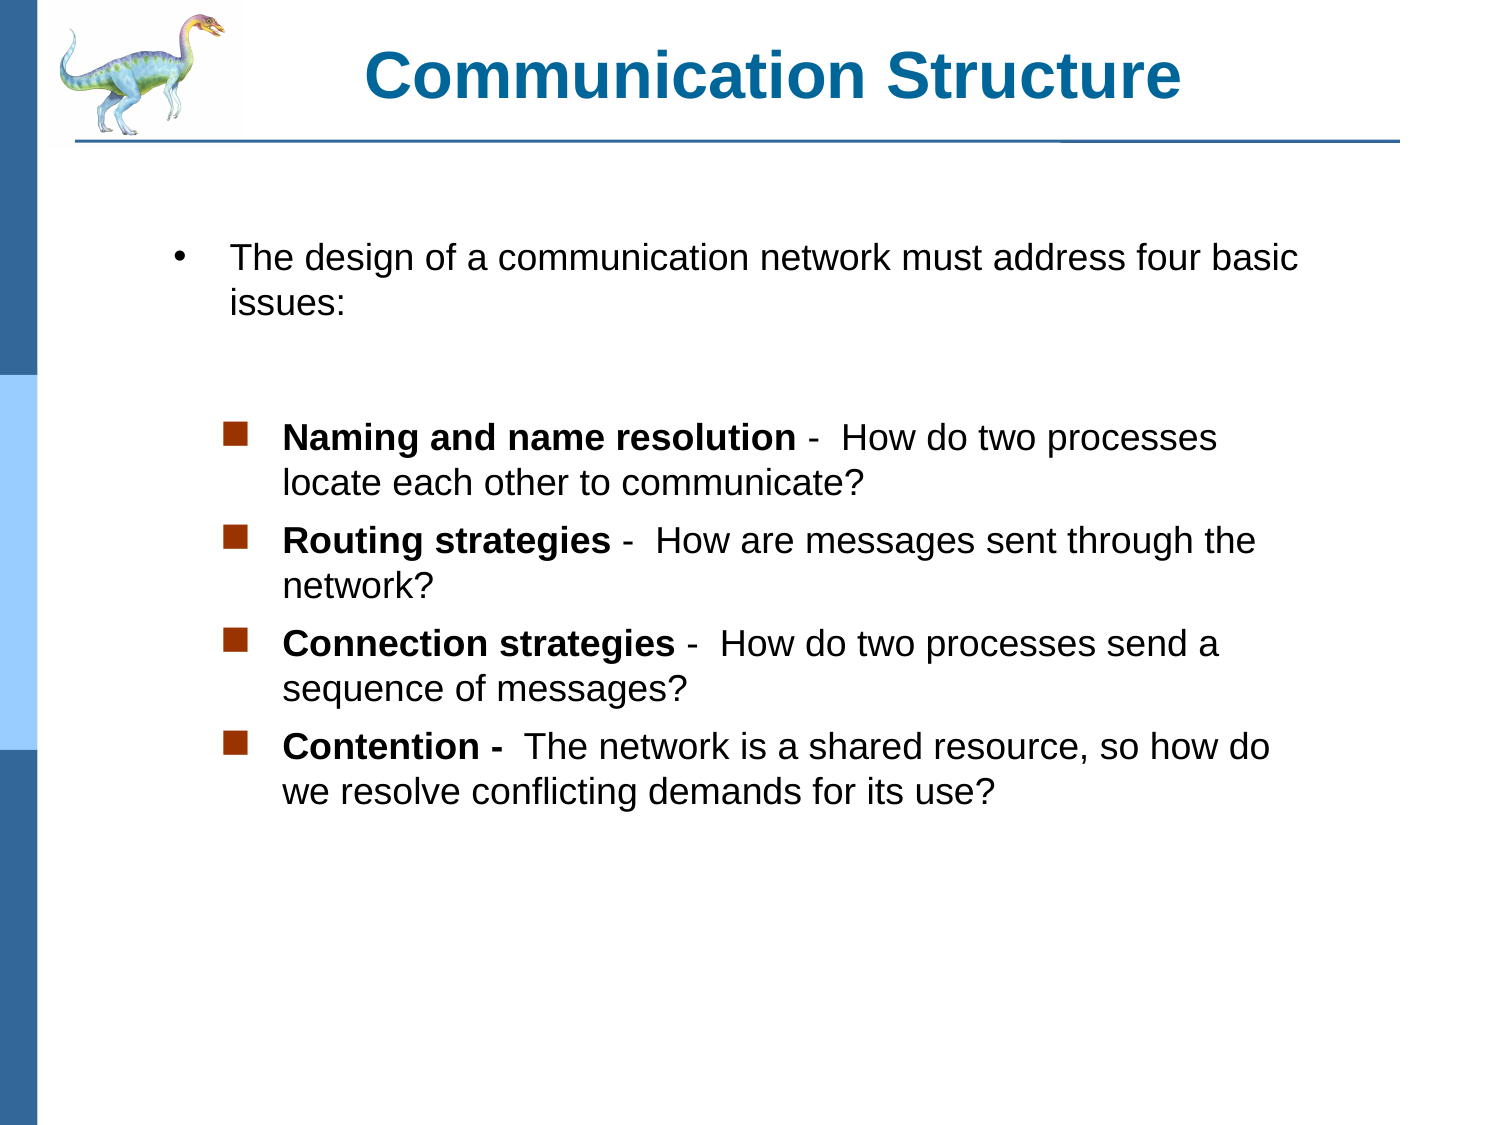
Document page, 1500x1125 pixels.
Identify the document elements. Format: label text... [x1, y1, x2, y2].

list Naming and name resolution - How do two processes locate each other to communicate? Routing strategies - How are messages sent through the network? Connection strategies - How do two processes send a sequence of messages? Contention - The network is a shared resource, so how do we resolve conflicting demands for its use? [210, 405, 1321, 1026]
text_box The design of a communication network must address four basic issues: [158, 225, 1357, 330]
picture [46, 0, 243, 149]
title Communication Structure [122, 24, 1425, 120]
